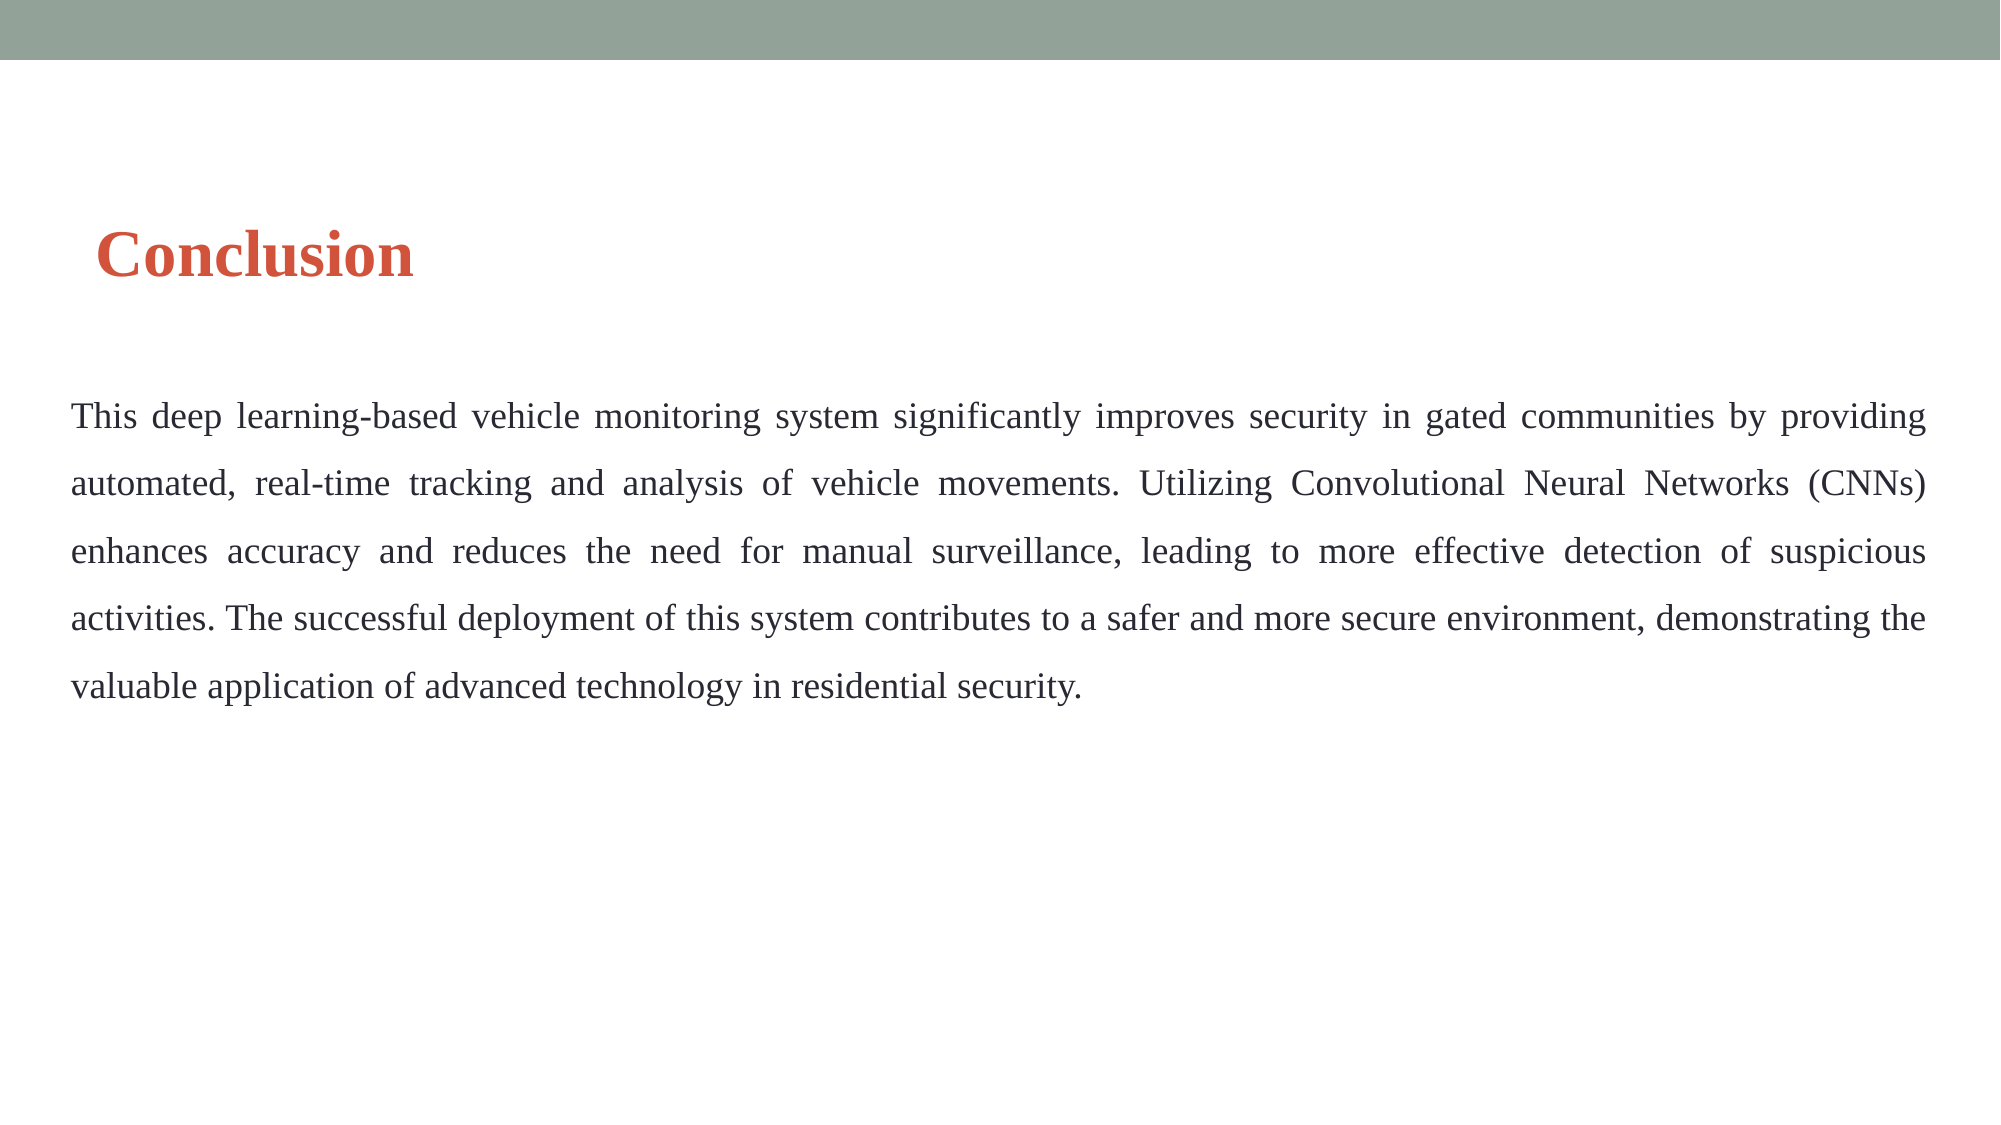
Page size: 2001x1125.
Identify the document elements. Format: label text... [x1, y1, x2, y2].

title Conclusion [80, 168, 1881, 331]
list This deep learning-based vehicle monitoring system significantly improves security in gated communities by providing automated, real-time tracking and analysis of vehicle movements. Utilizing Convolutional Neural Networks (CNNs) enhances accuracy and reduces the need for manual surveillance, leading to more effective detection of suspicious activities. The successful deployment of this system contributes to a safer and more secure environment, demonstrating the valuable application of advanced technology in residential security. [55, 360, 1945, 841]
